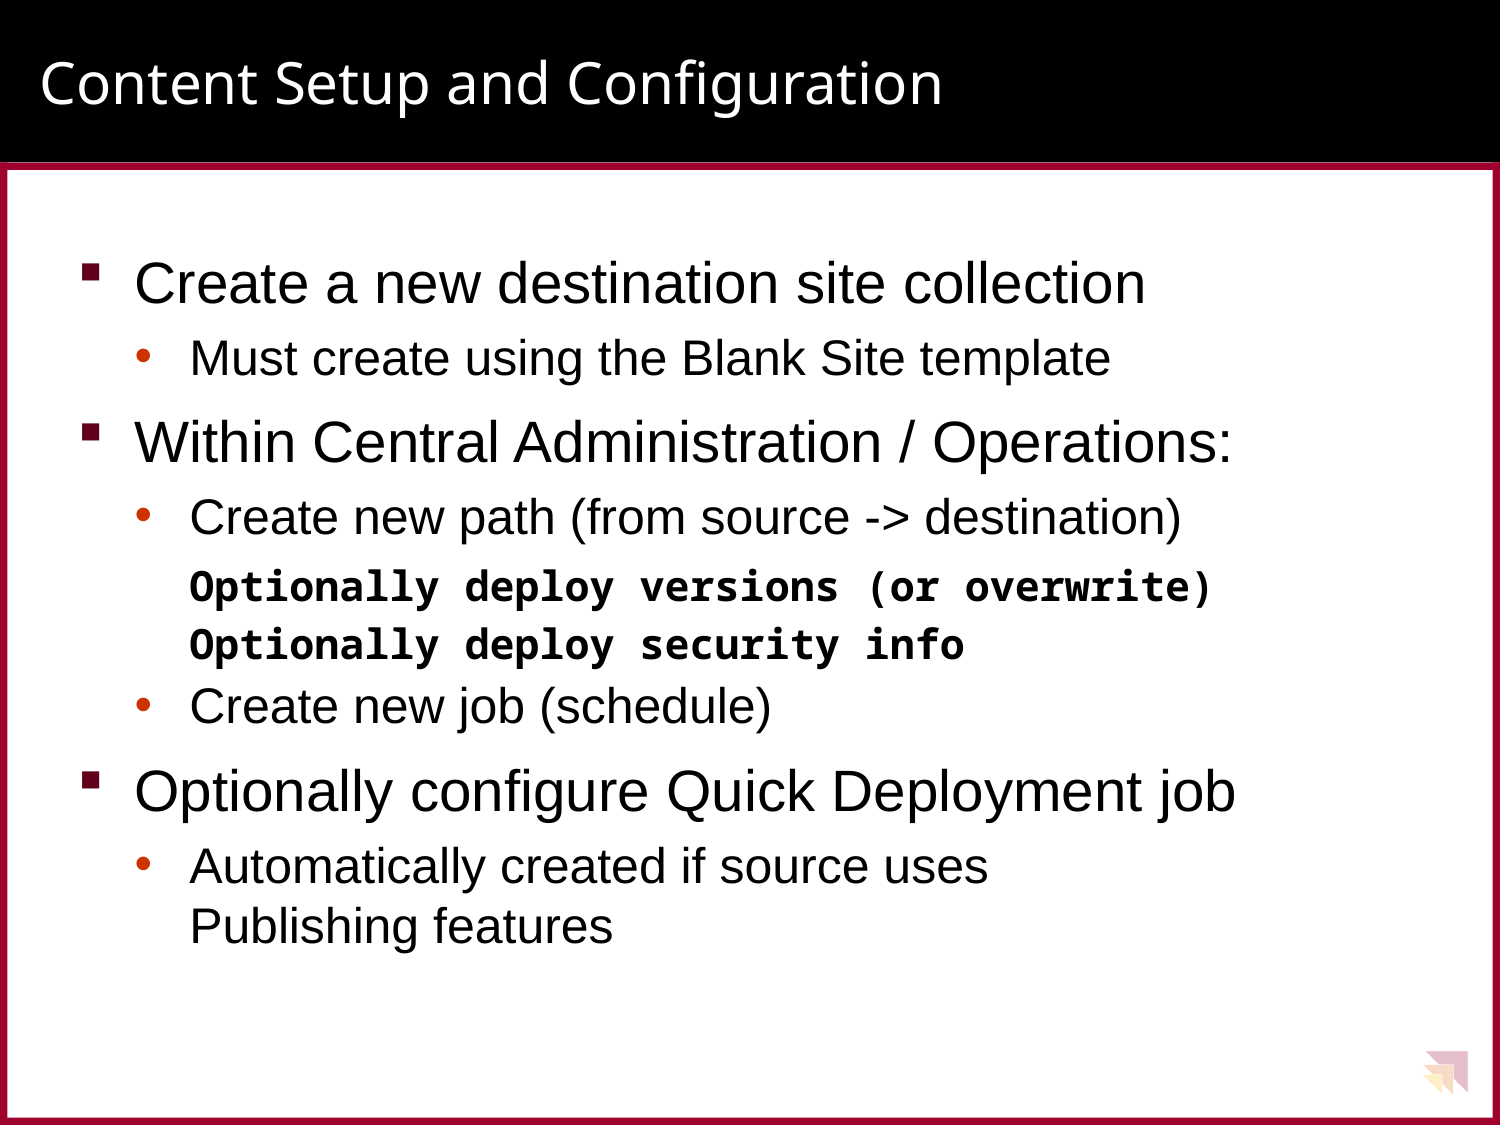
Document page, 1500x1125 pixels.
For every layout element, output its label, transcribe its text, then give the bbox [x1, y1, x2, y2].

list Create a new destination site collection Must create using the Blank Site template Within Central Administration / Operations: Create new path (from source -> destination) Optionally deploy versions (or overwrite) Optionally deploy security info Create new job (schedule) Optionally configure Quick Deployment job Automatically created if source uses Publishing features [62, 237, 1438, 1088]
title Content Setup and Configuration [24, 12, 1438, 150]
